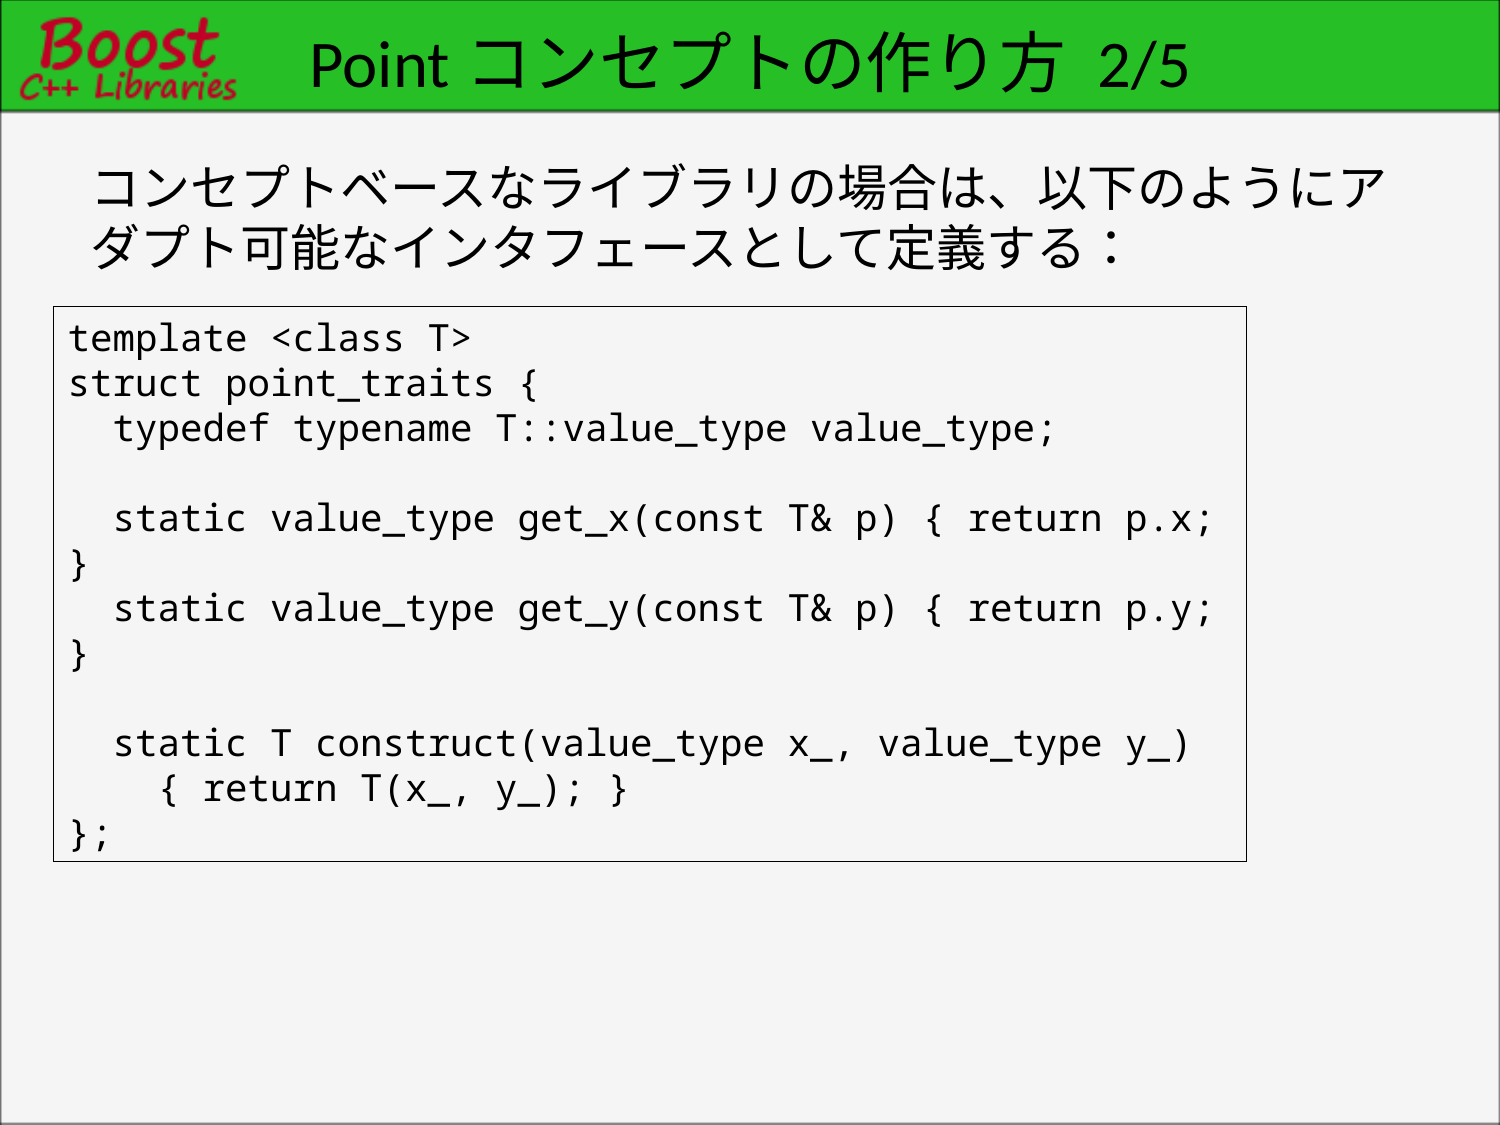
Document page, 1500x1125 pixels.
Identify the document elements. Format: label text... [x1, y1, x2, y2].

title Pointコンセプトの作り方 2/5 [75, 7, 1425, 114]
text_box template <class T> struct point_traits { typedef typename T::value_type value_type; static value_type get_x(const T& p) { return p.x; } static value_type get_y(const T& p) { return p.y; } static T construct(value_type x_, value_type y_) { return T(x_, y_); } }; [53, 306, 1247, 862]
list コンセプトベースなライブラリの場合は、以下のようにアダプト可能なインタフェースとして定義する： [75, 149, 1425, 291]
picture [0, 0, 1500, 1125]
